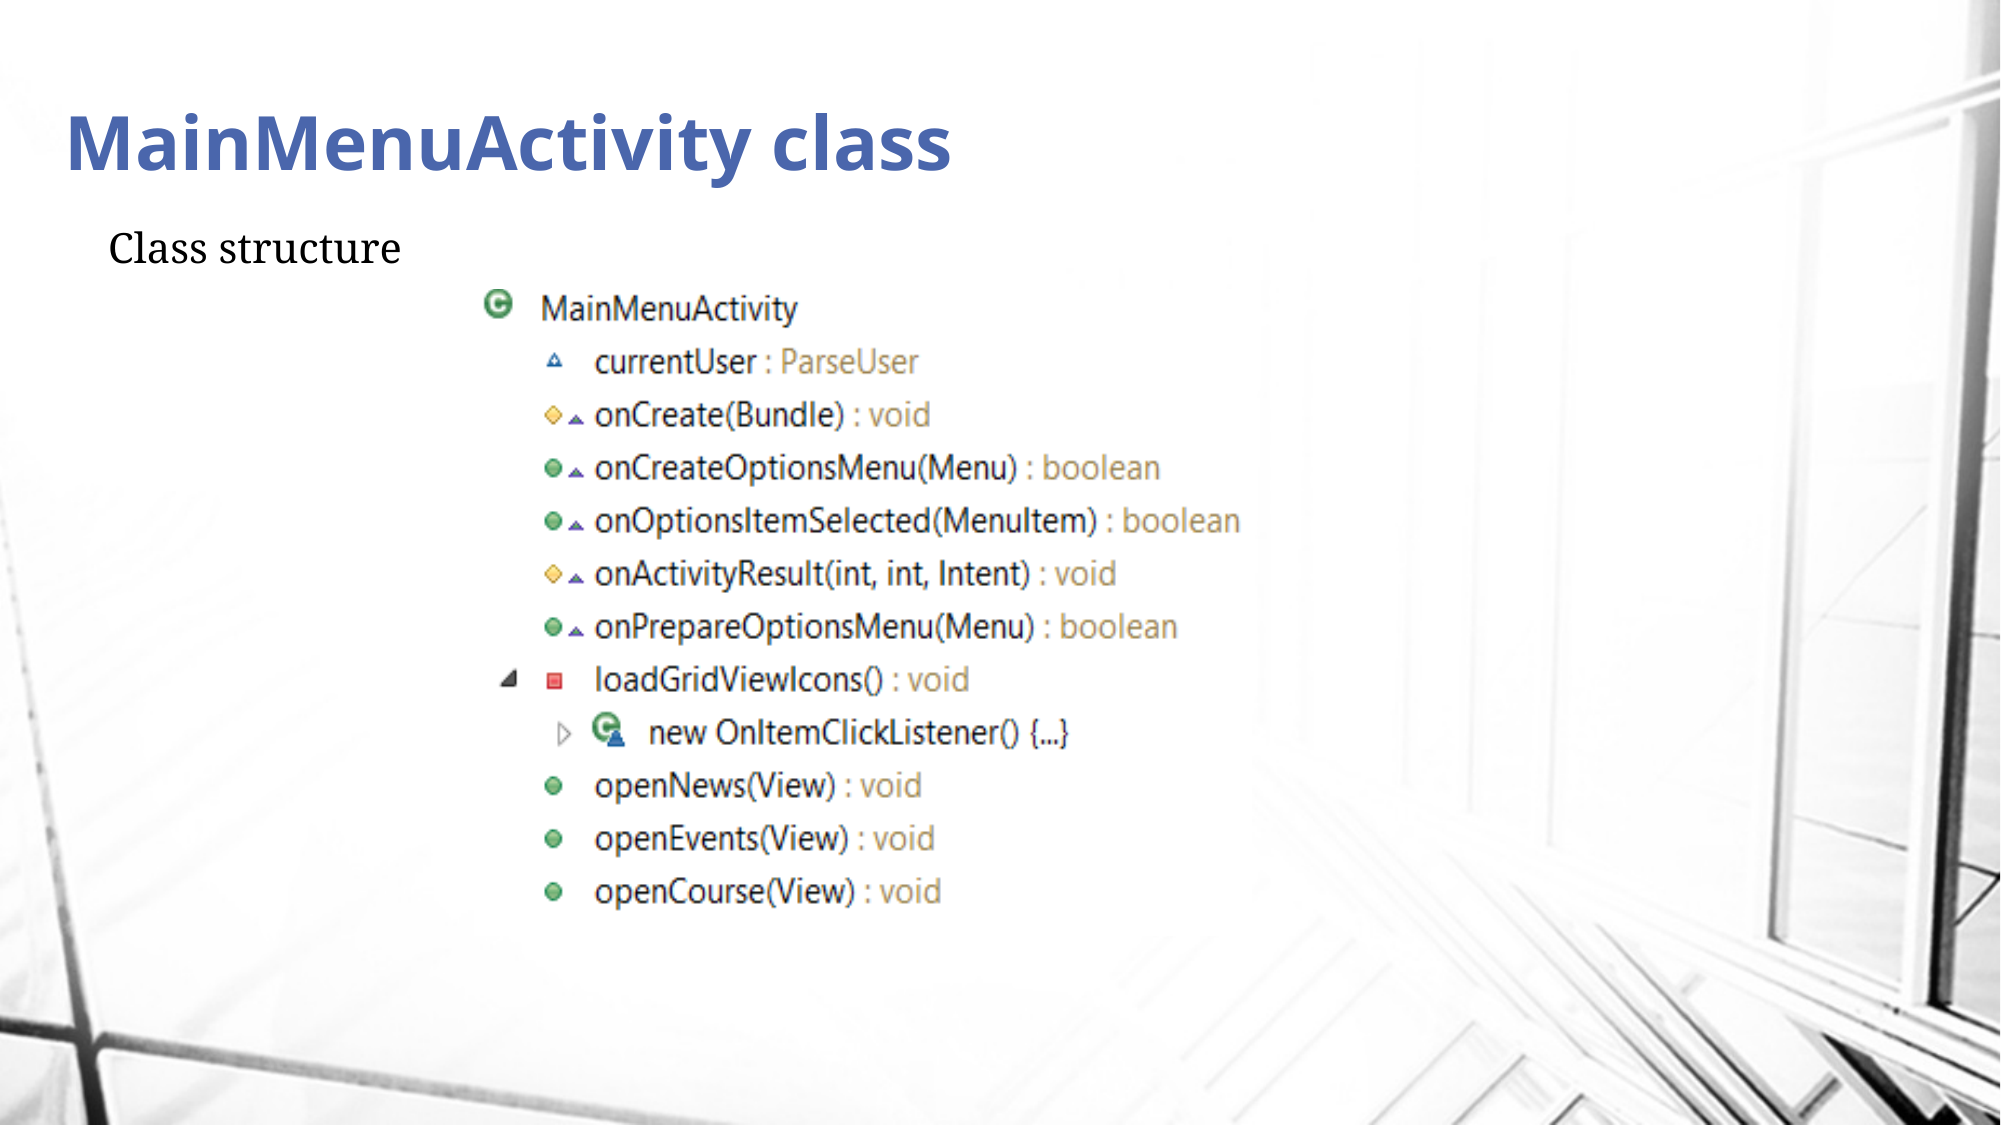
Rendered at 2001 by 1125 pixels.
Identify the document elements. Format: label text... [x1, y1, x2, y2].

title MainMenuActivity class [49, 17, 1475, 193]
picture [0, 0, 2001, 1125]
list Class structure [85, 220, 1511, 908]
